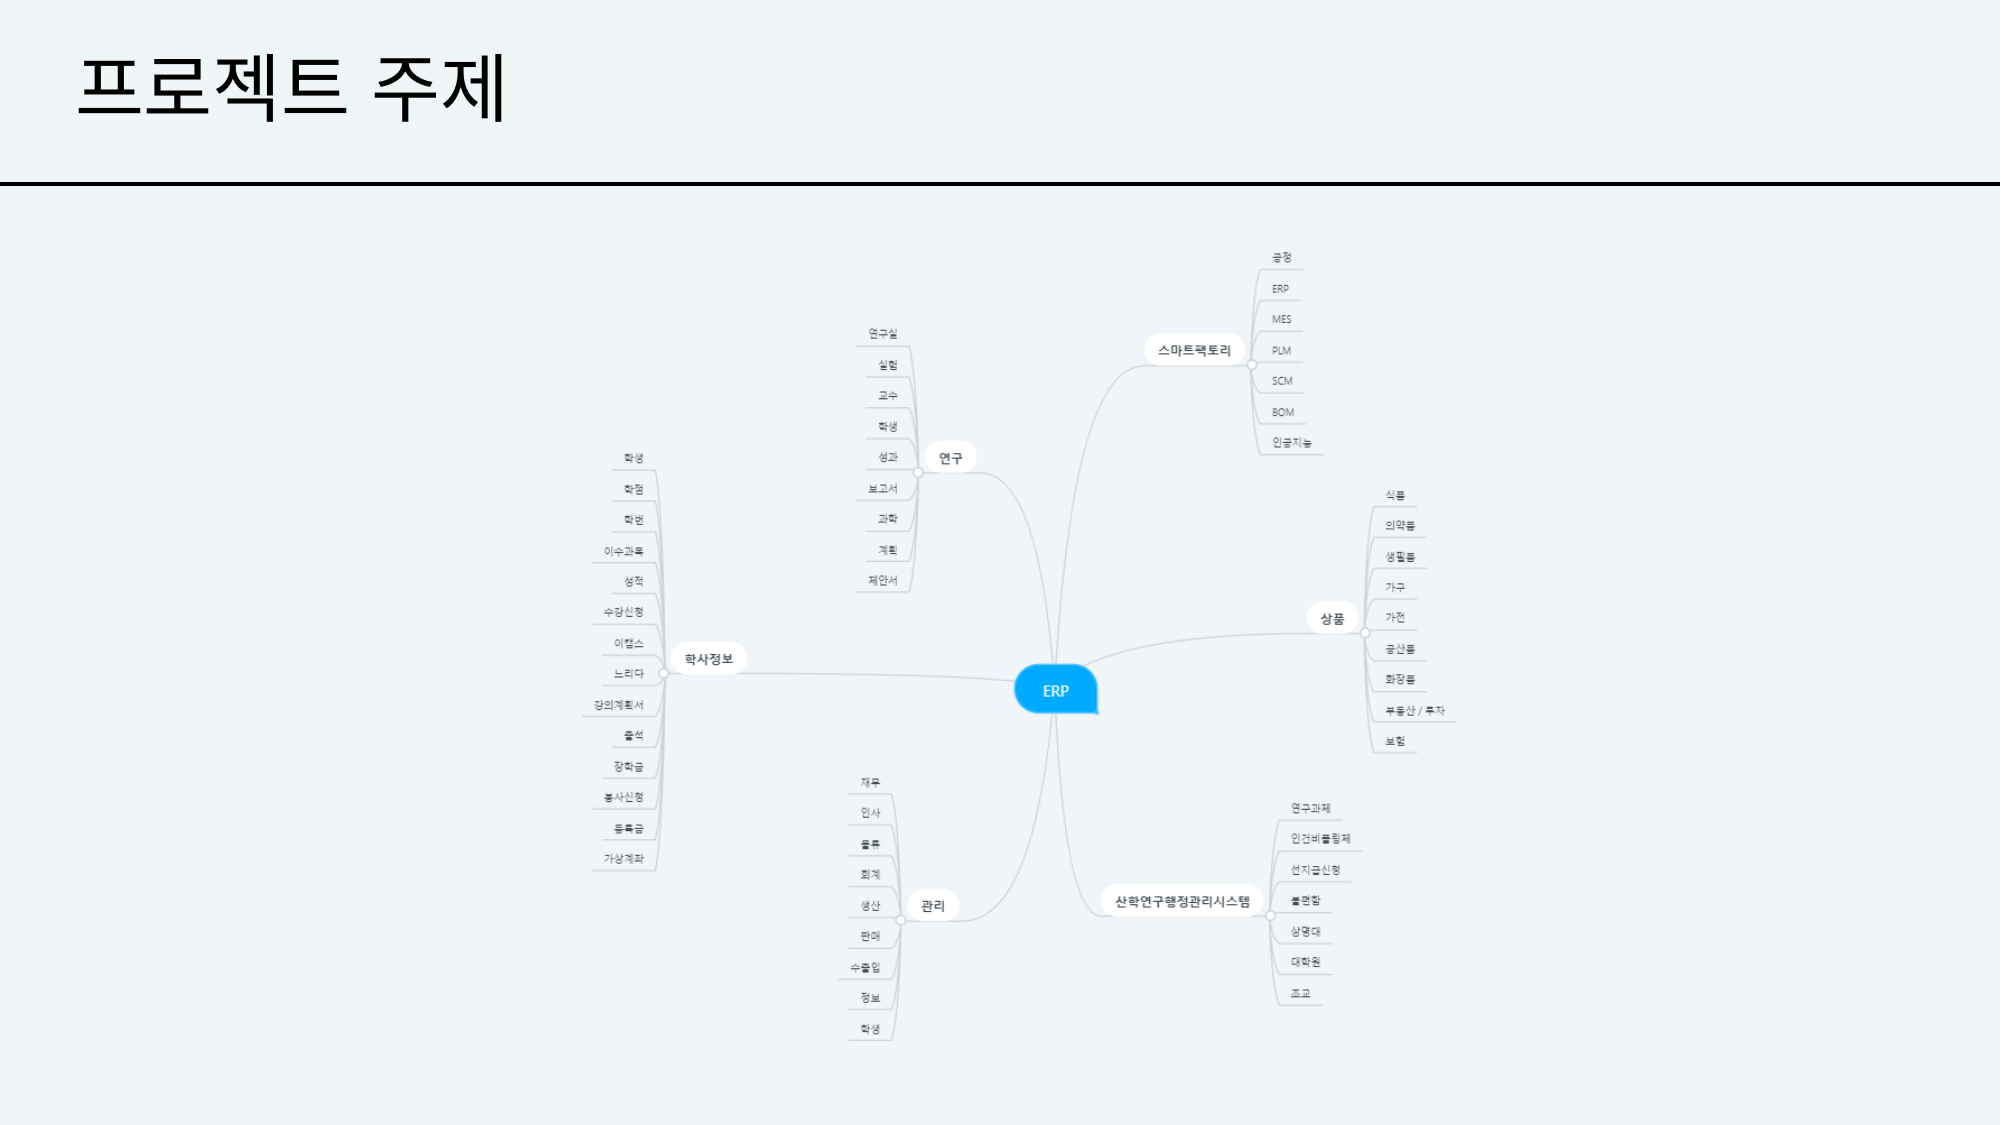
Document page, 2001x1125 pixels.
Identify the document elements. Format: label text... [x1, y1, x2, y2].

picture [245, 212, 1754, 1086]
title 프로젝트 주제 [0, 0, 2000, 185]
